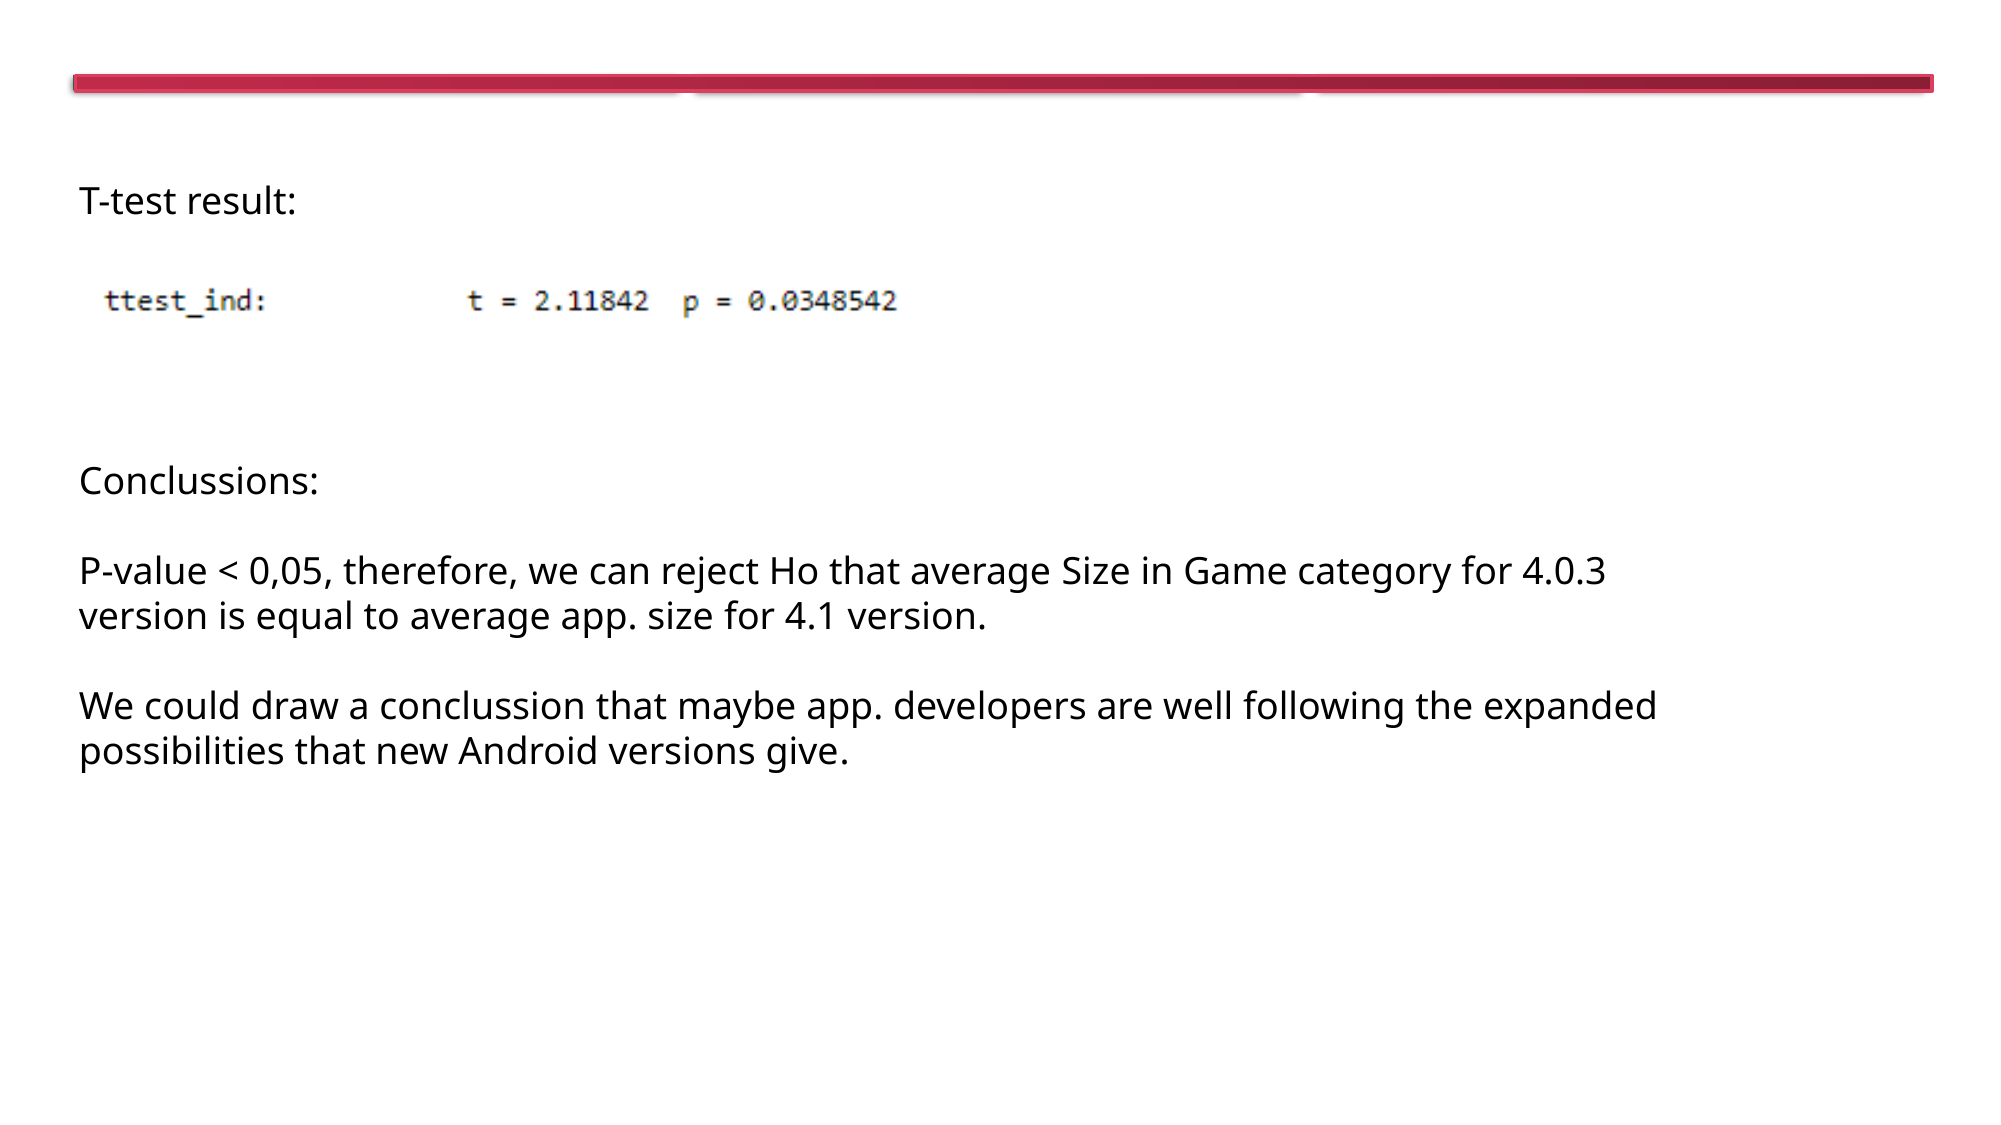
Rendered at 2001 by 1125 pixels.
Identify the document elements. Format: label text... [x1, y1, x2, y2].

text_box [74, 74, 1934, 93]
text_box T-test result: [64, 169, 312, 230]
picture [92, 277, 922, 333]
text_box Conclussions: P-value < 0,05, therefore, we can reject Ho that average Size in Game category for 4.0.3 version is equal to average app. size for 4.1 version. We could draw a conclussion that maybe app. developers are well following the expanded possibilities that new Android versions give. [64, 449, 1722, 825]
